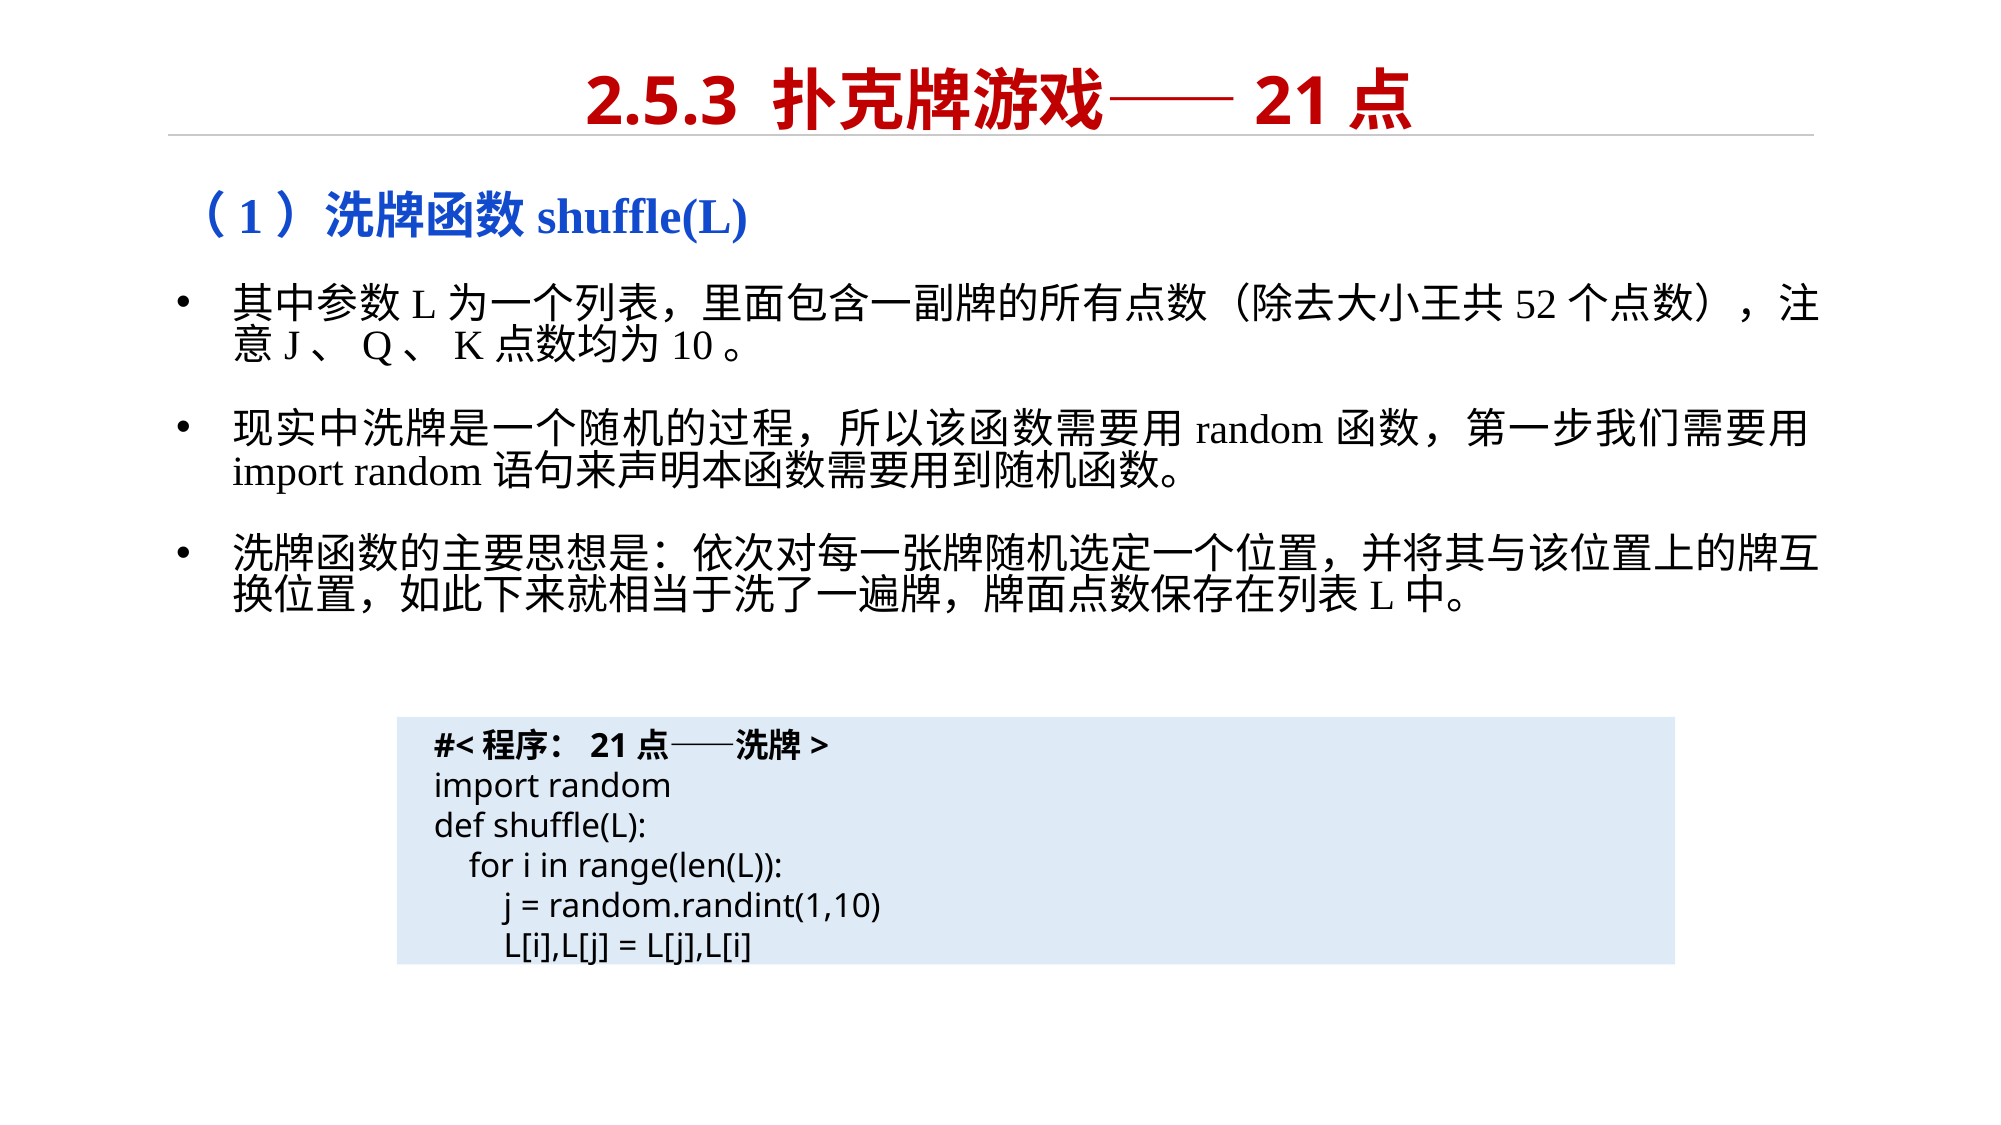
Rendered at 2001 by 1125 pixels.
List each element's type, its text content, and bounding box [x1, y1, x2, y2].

text_box （1）洗牌函数shuffle(L) 其中参数L为一个列表，里面包含一副牌的所有点数（除去大小王共52个点数），注意J、Q、K点数均为10。 现实中洗牌是一个随机的过程，所以该函数需要用random函数，第一步我们需要用import random语句来声明本函数需要用到随机函数。 洗牌函数的主要思想是：依次对每一张牌随机选定一个位置，并将其与该位置上的牌互换位置，如此下来就相当于洗了一遍牌，牌面点数保存在列表L中。 [161, 194, 1836, 626]
text_box #<程序：21点——洗牌> import random def shuffle(L): for i in range(len(L)): j = random.randint(1,10) L[i],L[j] = L[j],L[i] [396, 716, 1676, 965]
title 2.5.3 扑克牌游戏——21点 [353, 59, 1647, 152]
